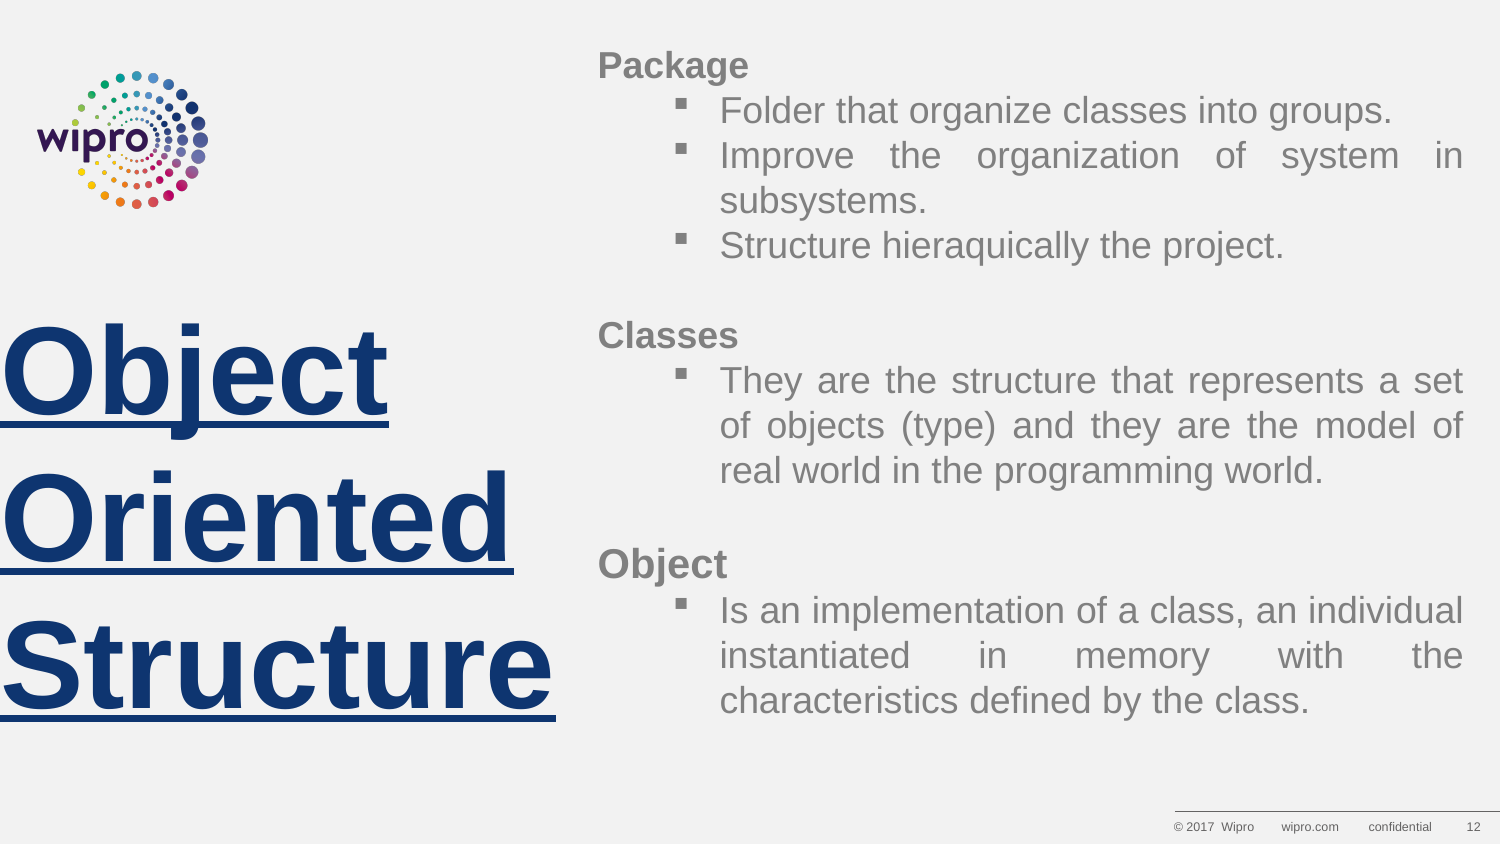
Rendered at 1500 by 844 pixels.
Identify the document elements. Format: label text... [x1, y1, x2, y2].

title Object Oriented Structure [0, 289, 909, 752]
picture [15, 50, 230, 231]
text_box Package Folder that organize classes into groups. Improve the organization of system in subsystems. Structure hieraquically the project. Classes They are the structure that represents a set of objects (type) and they are the model of real world in the programming world. Object Is an implementation of a class, an individual instantiated in memory with the characteristics defined by the class. [582, 34, 1479, 729]
